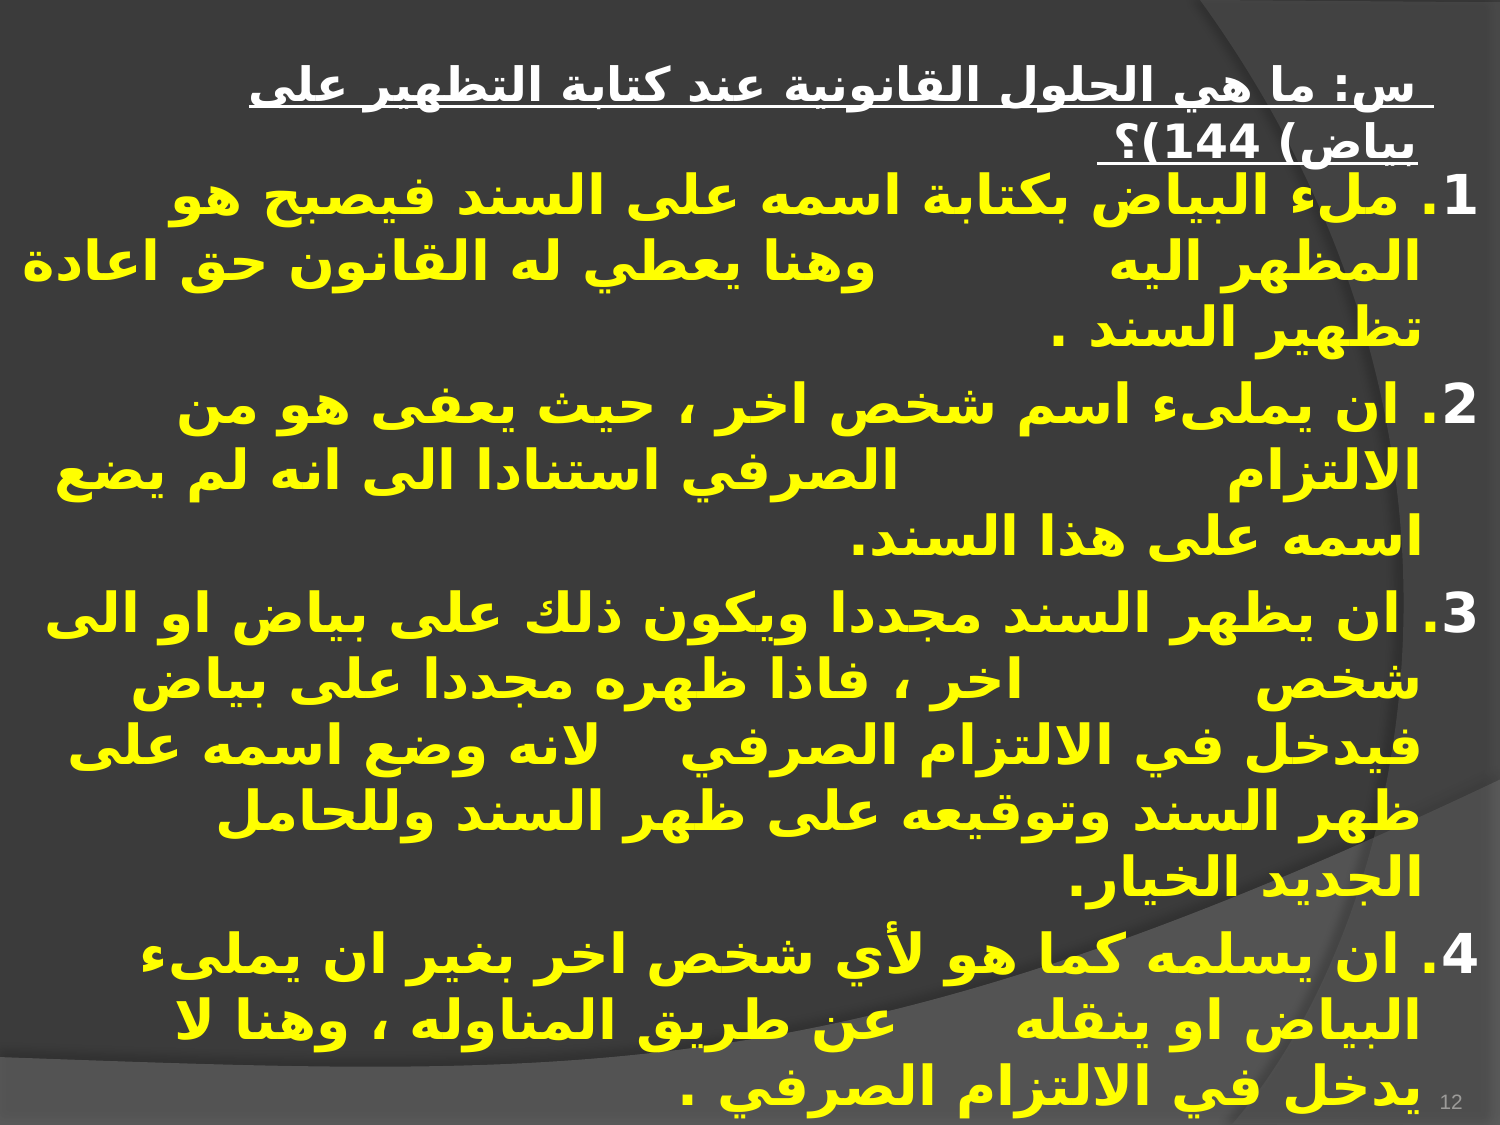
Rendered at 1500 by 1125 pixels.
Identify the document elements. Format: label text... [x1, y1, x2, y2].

title س: ما هي الحلول القانونية عند كتابة التظهير على بياض) 144)؟ [150, 46, 1425, 152]
list 1. ملء البياض بكتابة اسمه على السند فيصبح هو المظهر اليه وهنا يعطي له القانون حق اعادة تظهير السند . 2. ان يملىء اسم شخص اخر ، حيث يعفى هو من الالتزام الصرفي استنادا الى انه لم يضع اسمه على هذا السند. 3. ان يظهر السند مجددا ويكون ذلك على بياض او الى شخص اخر ، فاذا ظهره مجددا على بياض فيدخل في الالتزام الصرفي لانه وضع اسمه على ظهر السند وتوقيعه على ظهر السند وللحامل الجديد الخيار. 4. ان يسلمه كما هو لأي شخص اخر بغير ان يملىء البياض او ينقله عن طريق المناوله ، وهنا لا يدخل في الالتزام الصرفي . [0, 152, 1500, 1125]
slide_number 12 [1337, 1053, 1463, 1114]
